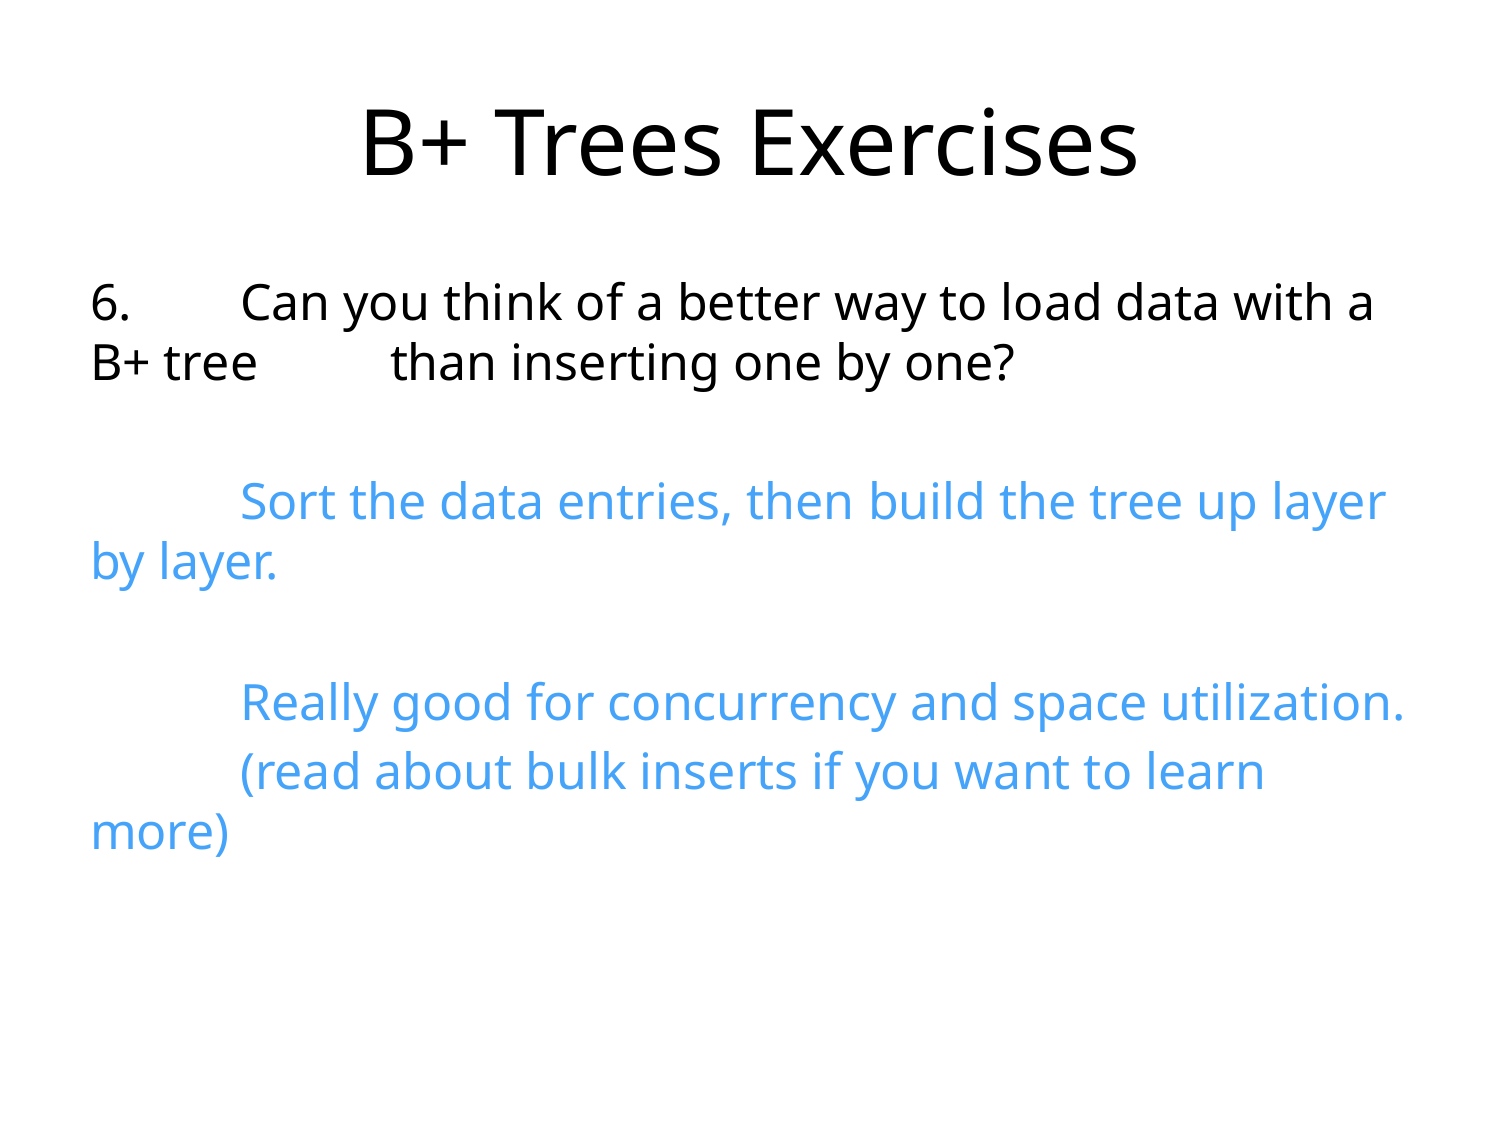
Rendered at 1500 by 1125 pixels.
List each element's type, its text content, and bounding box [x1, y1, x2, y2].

list 6. Can you think of a better way to load data with a B+ tree than inserting one by one? Sort the data entries, then build the tree up layer by layer. Really good for concurrency and space utilization. (read about bulk inserts if you want to learn more) [75, 262, 1425, 1100]
title B+ Trees Exercises [75, 45, 1425, 233]
